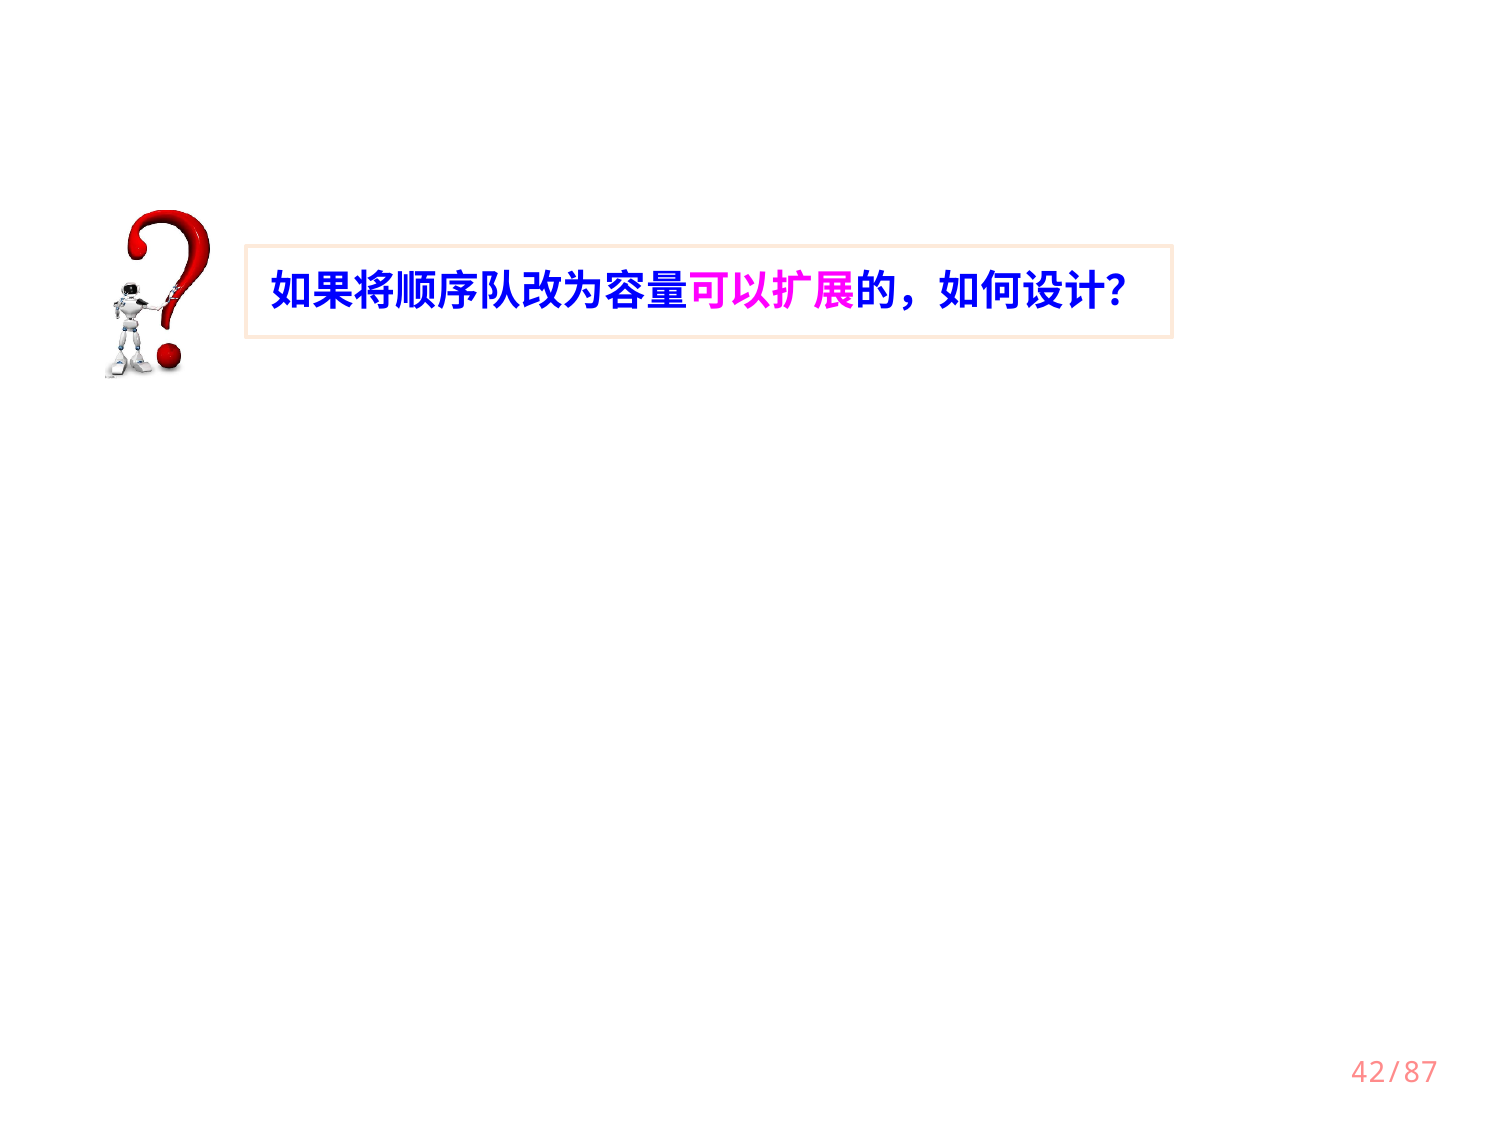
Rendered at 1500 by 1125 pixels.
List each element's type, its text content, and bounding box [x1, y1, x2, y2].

text_box 如果将顺序队改为容量可以扩展的，如何设计？ [244, 244, 1174, 339]
slide_number 42/87 [1300, 1042, 1454, 1103]
picture [105, 210, 212, 379]
